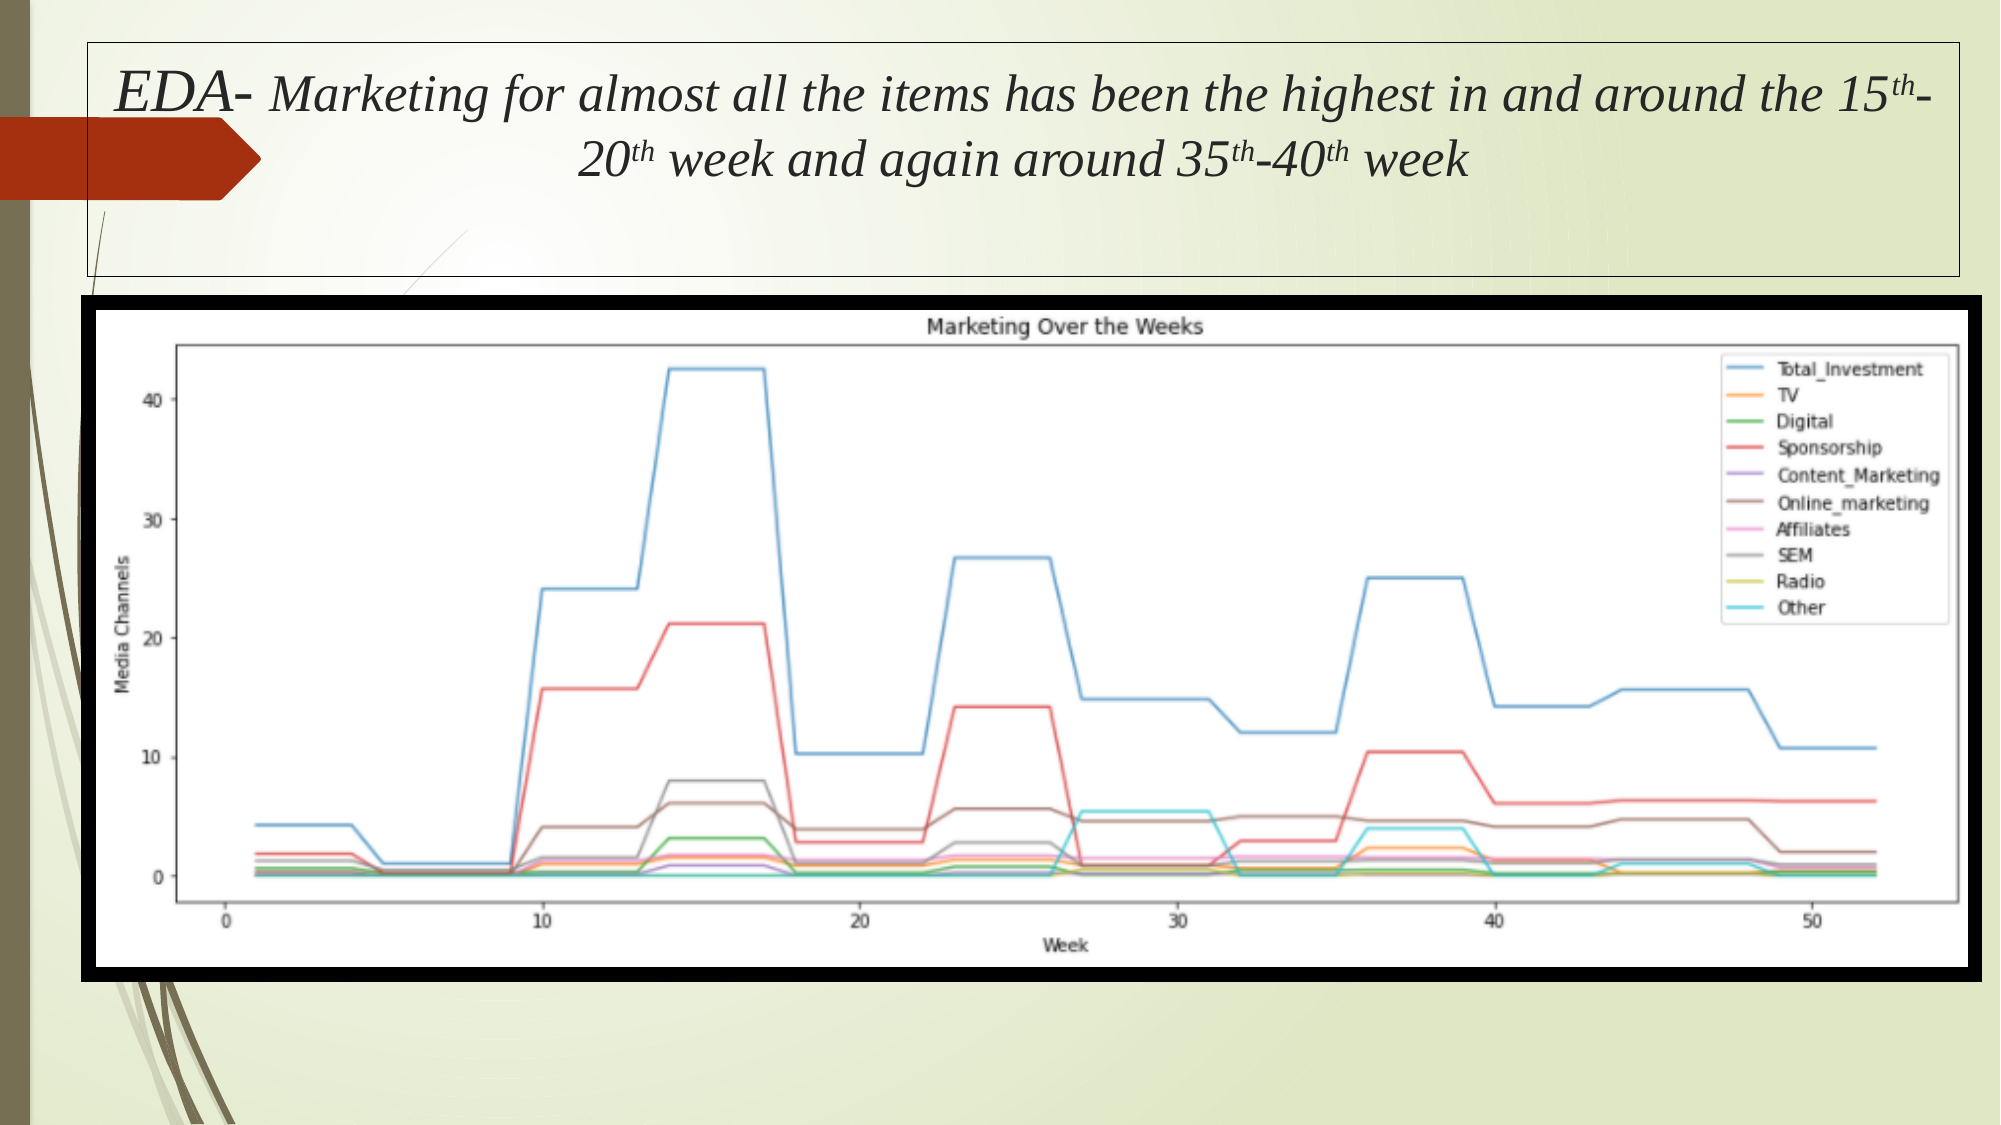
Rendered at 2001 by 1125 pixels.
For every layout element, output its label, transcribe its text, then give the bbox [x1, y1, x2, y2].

picture [95, 309, 1969, 968]
title EDA- Marketing for almost all the items has been the highest in and around the 15th-20th week and again around 35th-40th week [87, 42, 1960, 277]
